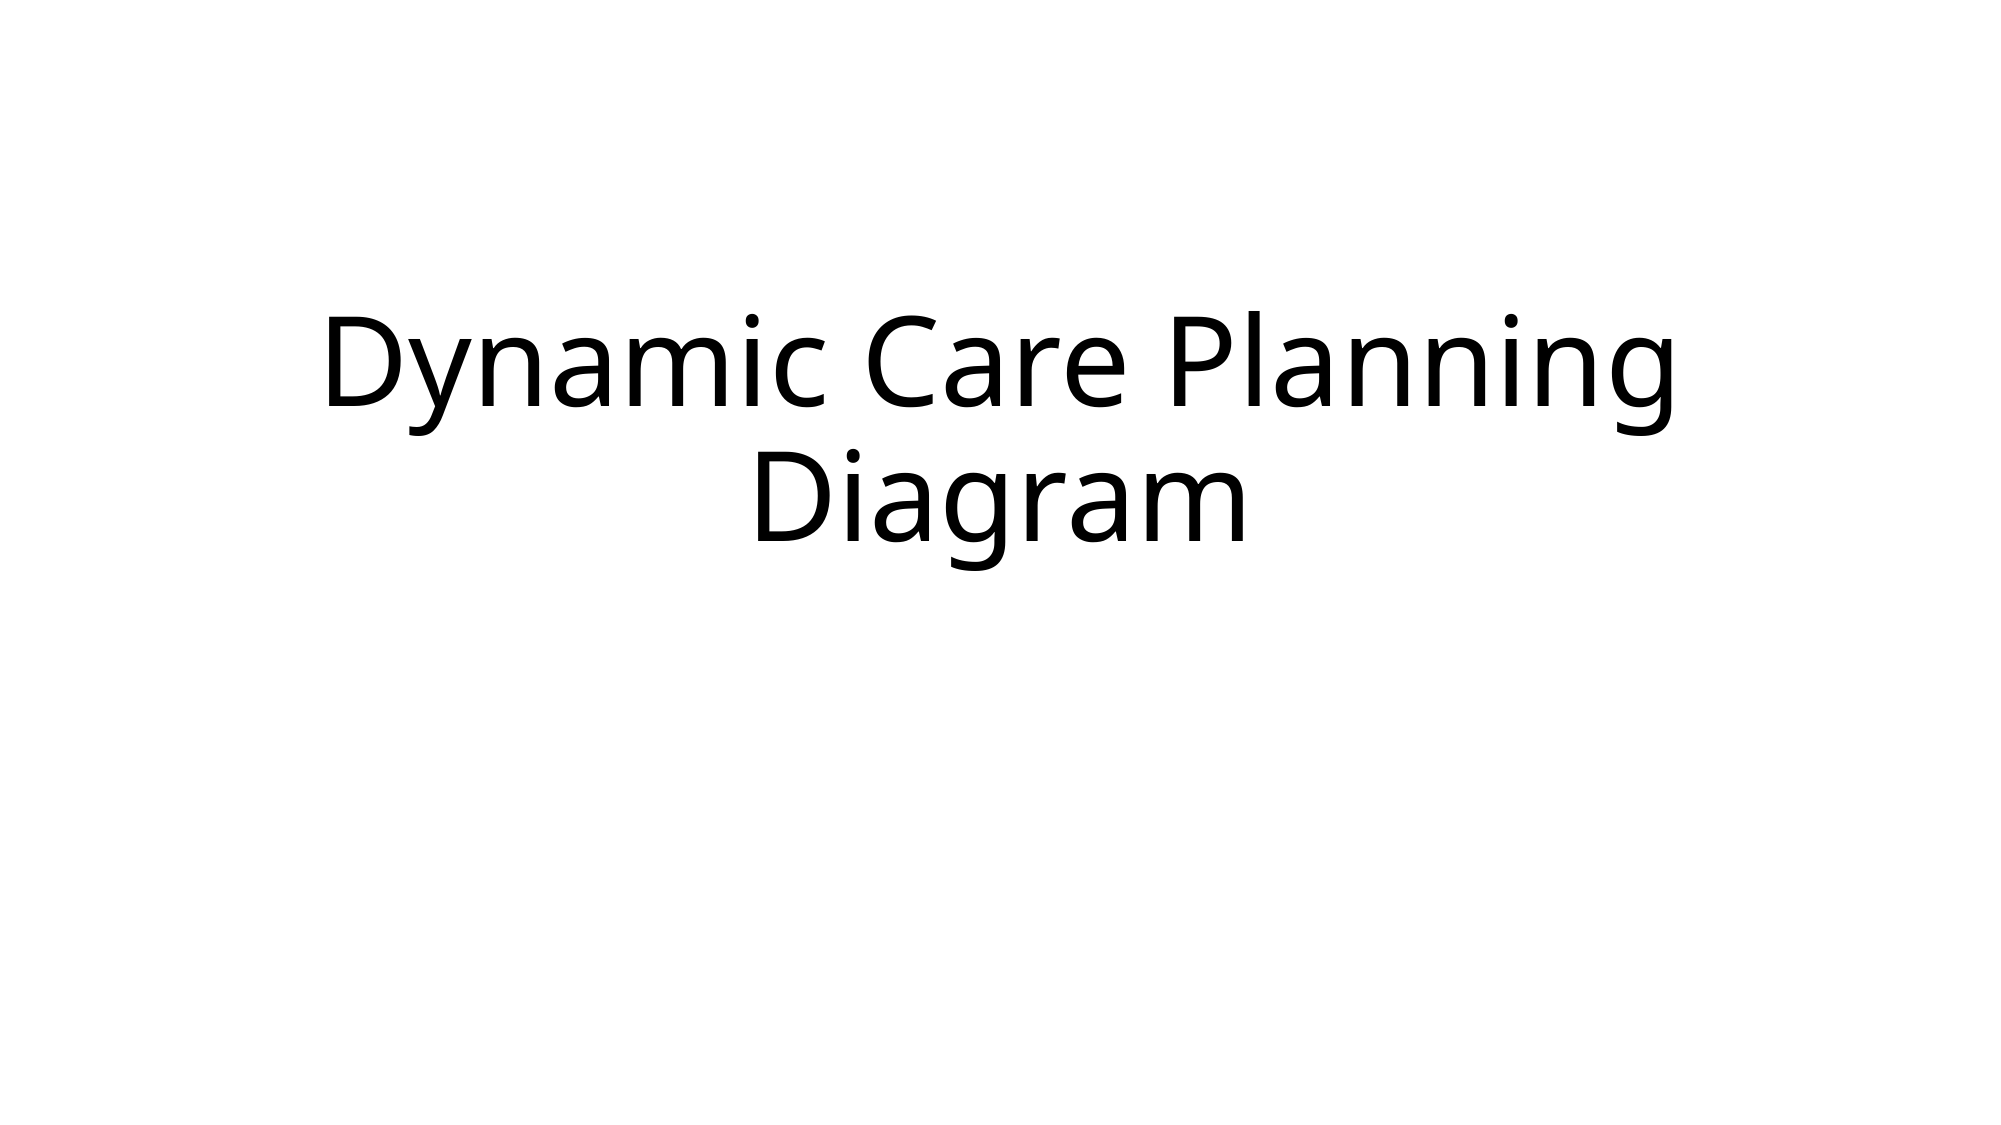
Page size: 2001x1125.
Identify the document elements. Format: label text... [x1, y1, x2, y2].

title Dynamic Care Planning Diagram [249, 184, 1750, 576]
